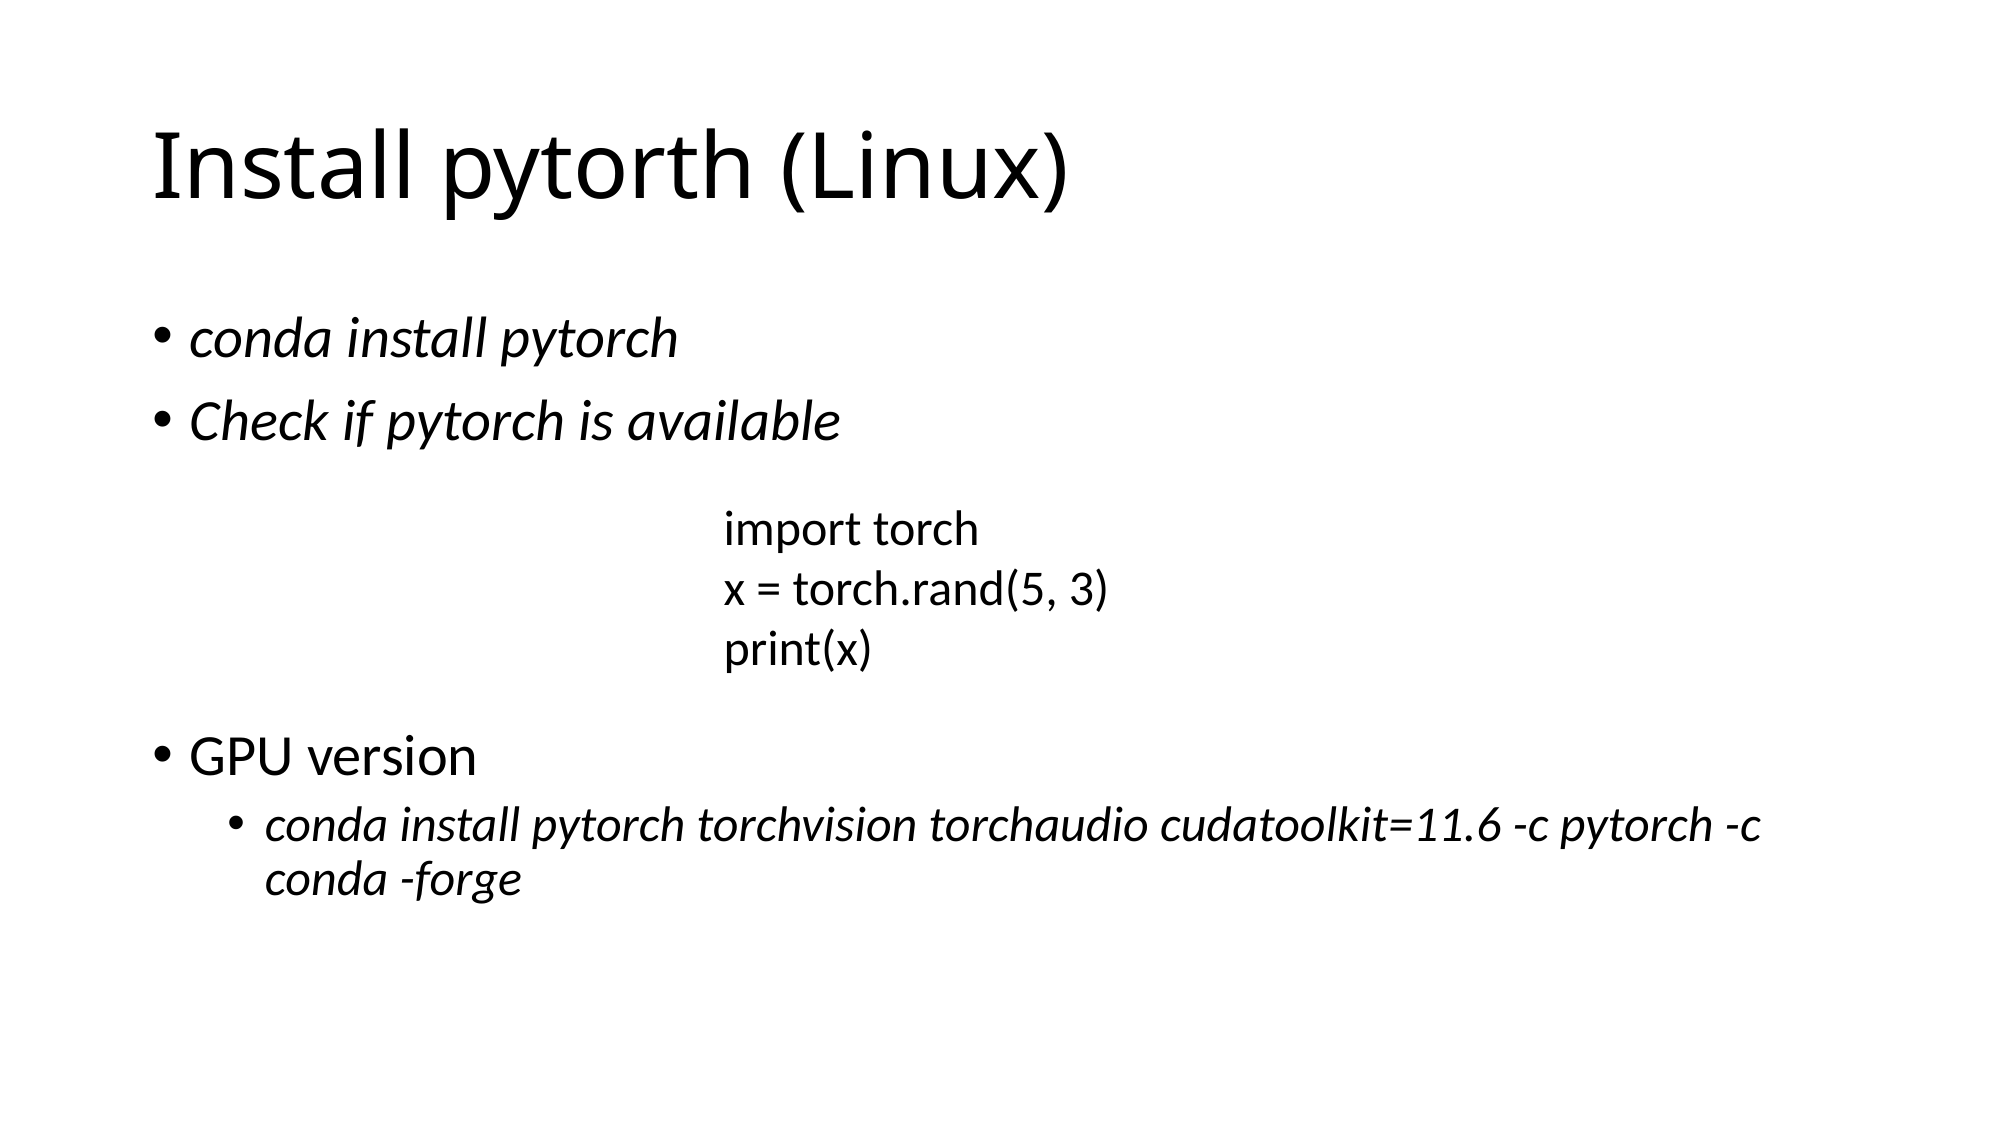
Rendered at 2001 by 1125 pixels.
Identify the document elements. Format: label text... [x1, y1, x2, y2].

text_box import torch x = torch.rand(5, 3) print(x) [708, 488, 1148, 683]
list conda install pytorch Check if pytorch is available GPU version conda install pytorch torchvision torchaudio cudatoolkit=11.6 -c pytorch -c conda -forge [137, 299, 1863, 1066]
title Install pytorth (Linux) [137, 59, 1863, 278]
